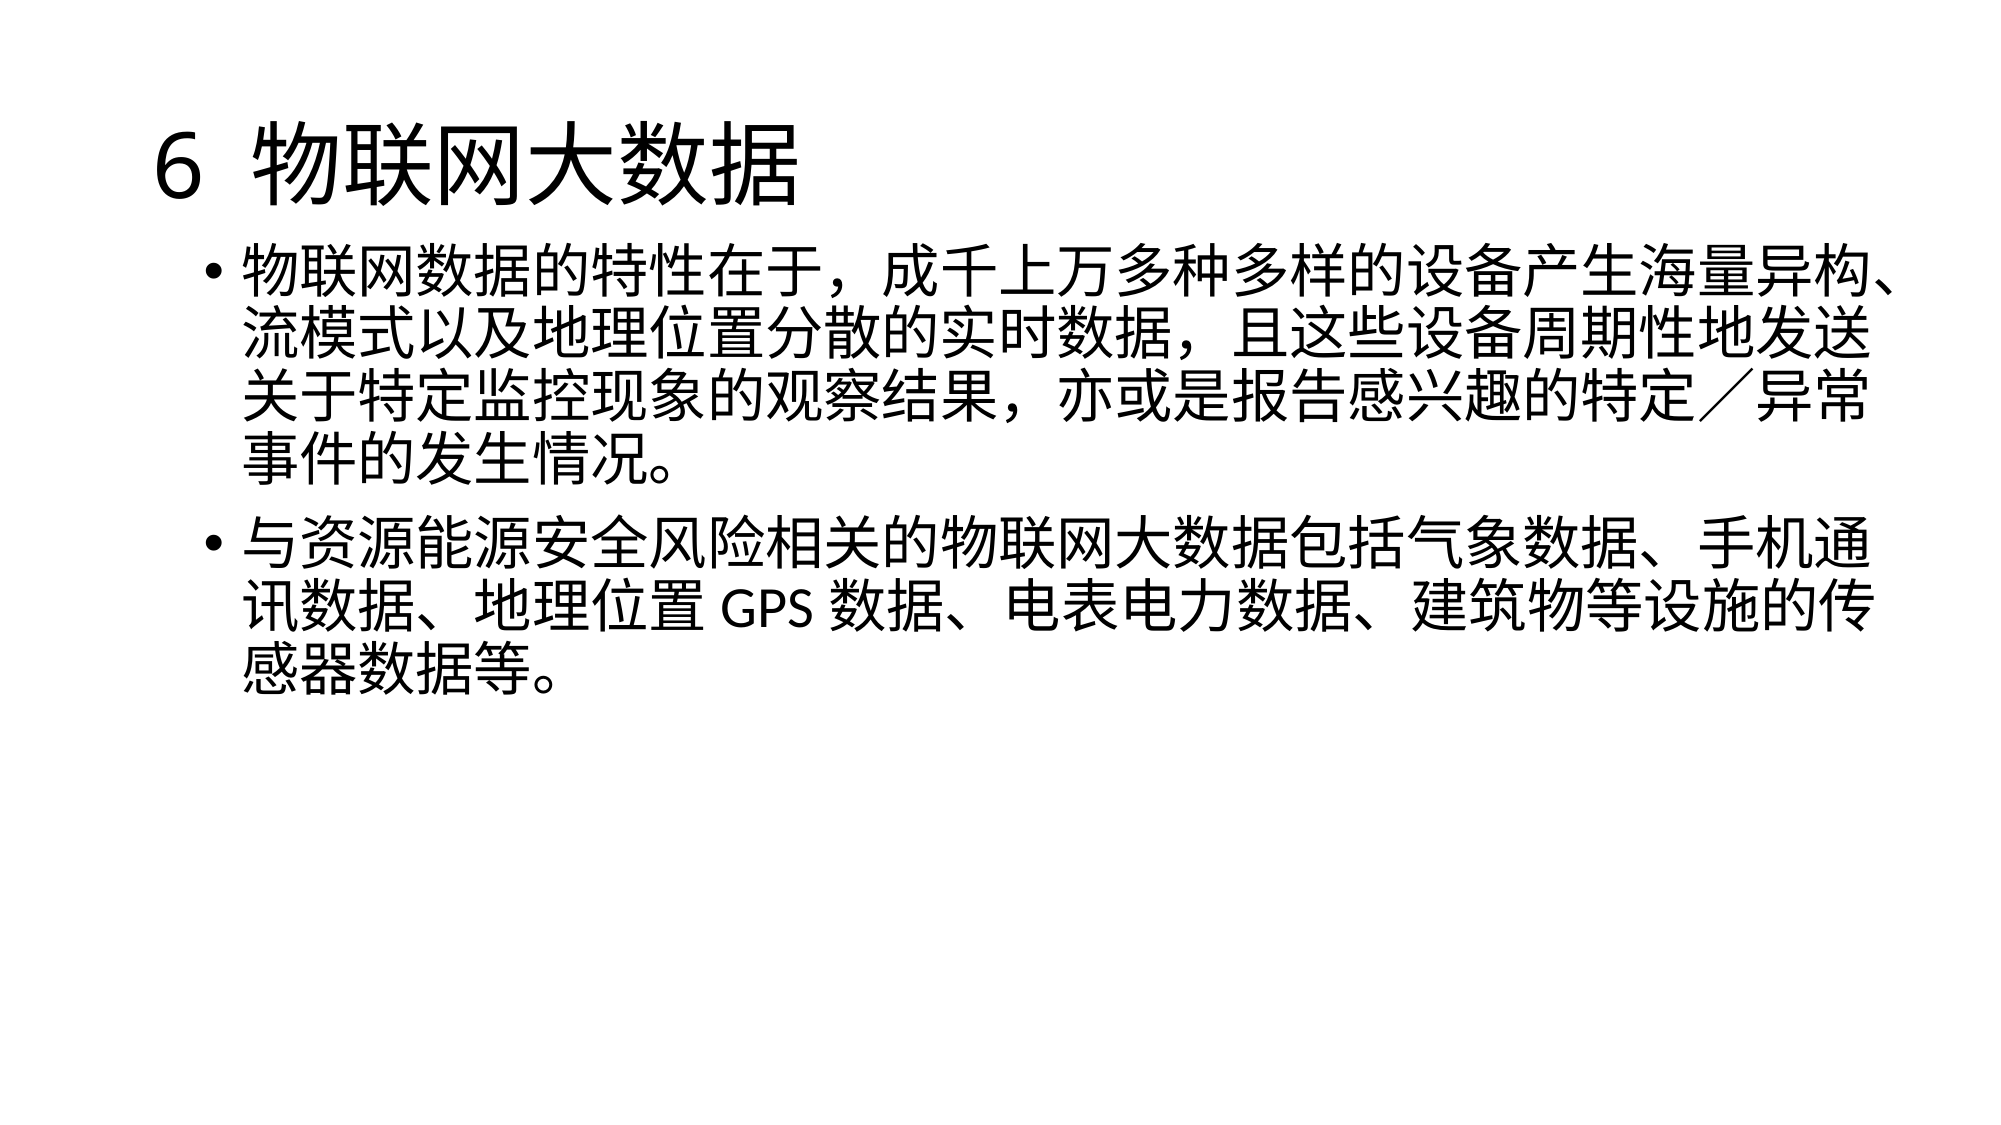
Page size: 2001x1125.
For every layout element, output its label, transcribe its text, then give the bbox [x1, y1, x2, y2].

list 物联网数据的特性在于，成千上万多种多样的设备产生海量异构、流模式以及地理位置分散的实时数据，且这些设备周期性地发送关于特定监控现象的观察结果，亦或是报告感兴趣的特定／异常事件的发生情况。 与资源能源安全风险相关的物联网大数据包括气象数据、手机通讯数据、地理位置GPS数据、电表电力数据、建筑物等设施的传感器数据等。 [188, 234, 1942, 715]
title 6 物联网大数据 [137, 59, 1863, 278]
